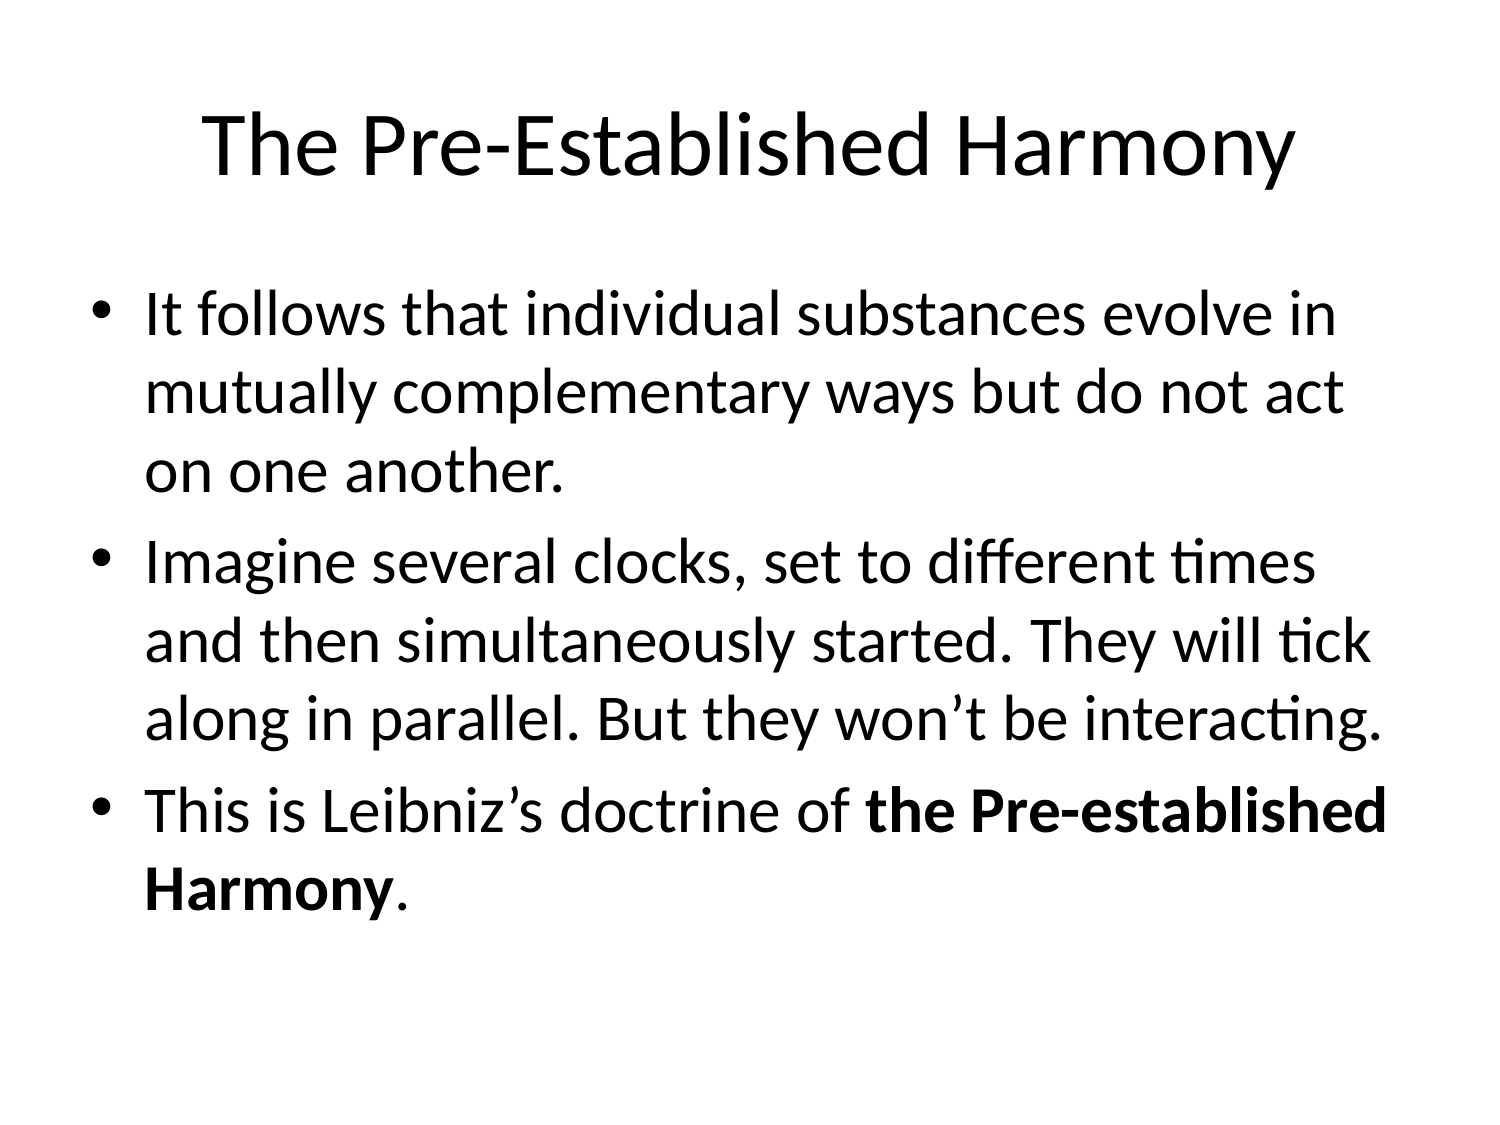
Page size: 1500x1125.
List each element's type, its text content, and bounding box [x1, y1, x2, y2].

title The Pre-Established Harmony [75, 45, 1425, 233]
list It follows that individual substances evolve in mutually complementary ways but do not act on one another. Imagine several clocks, set to different times and then simultaneously started. They will tick along in parallel. But they won’t be interacting. This is Leibniz’s doctrine of the Pre-established Harmony. [75, 262, 1425, 1005]
